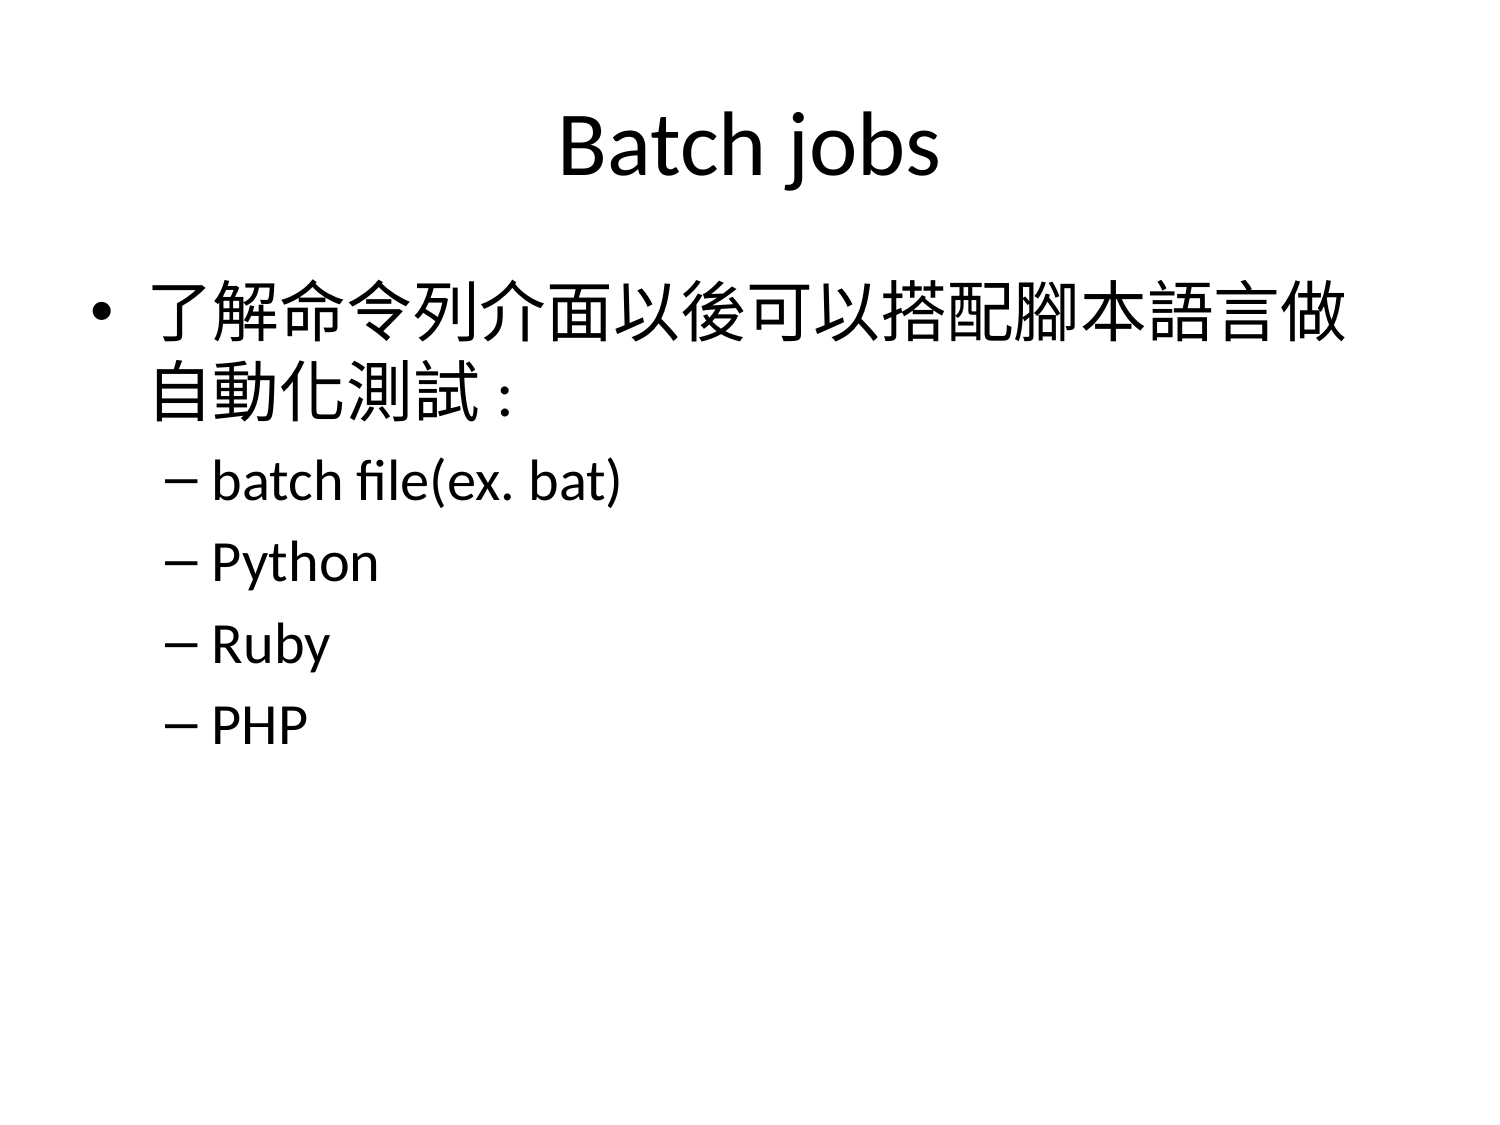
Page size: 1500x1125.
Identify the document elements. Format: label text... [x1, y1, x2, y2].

list 了解命令列介面以後可以搭配腳本語言做自動化測試: batch file(ex. bat) Python Ruby PHP [75, 262, 1425, 1005]
title Batch jobs [75, 45, 1425, 233]
